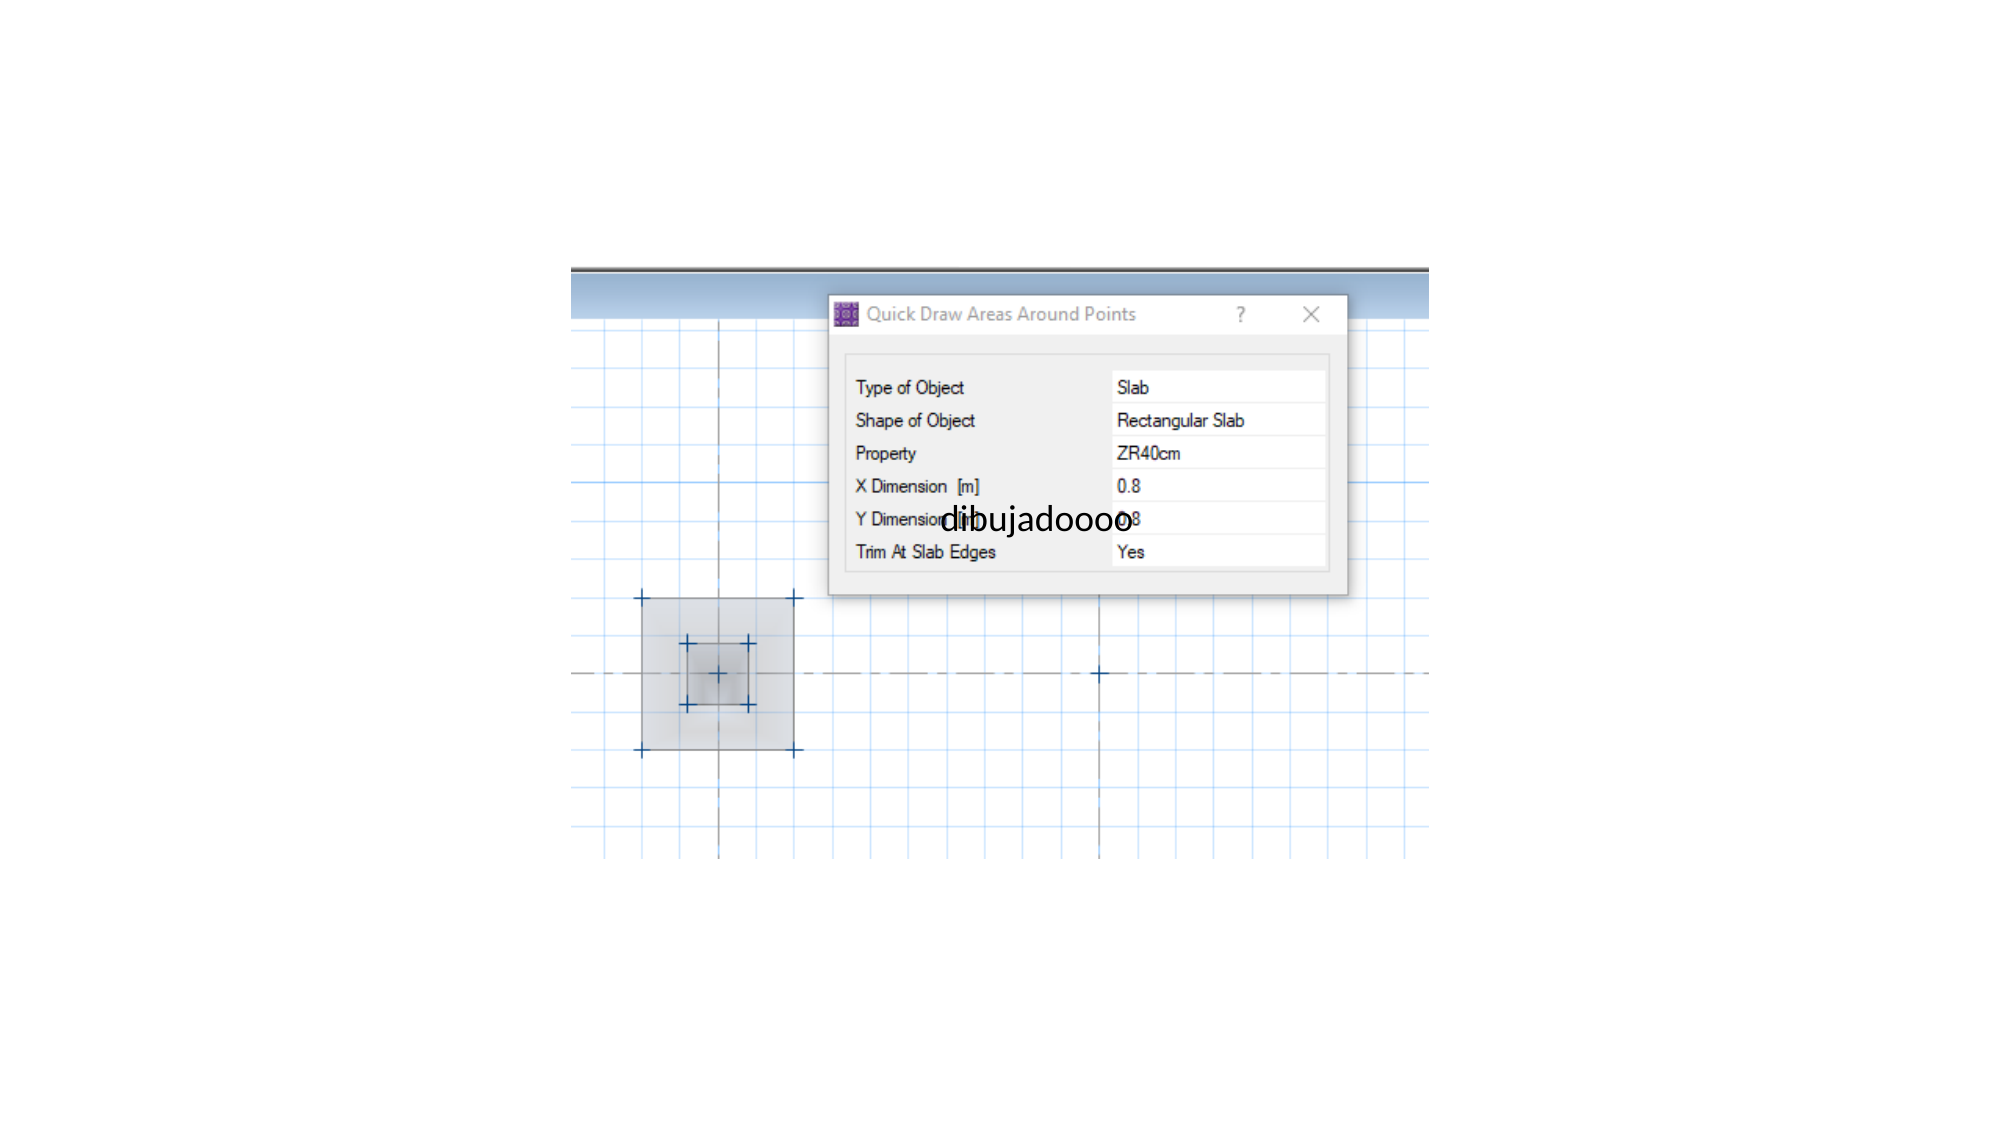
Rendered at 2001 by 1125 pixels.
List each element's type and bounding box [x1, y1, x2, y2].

picture [571, 266, 1429, 859]
